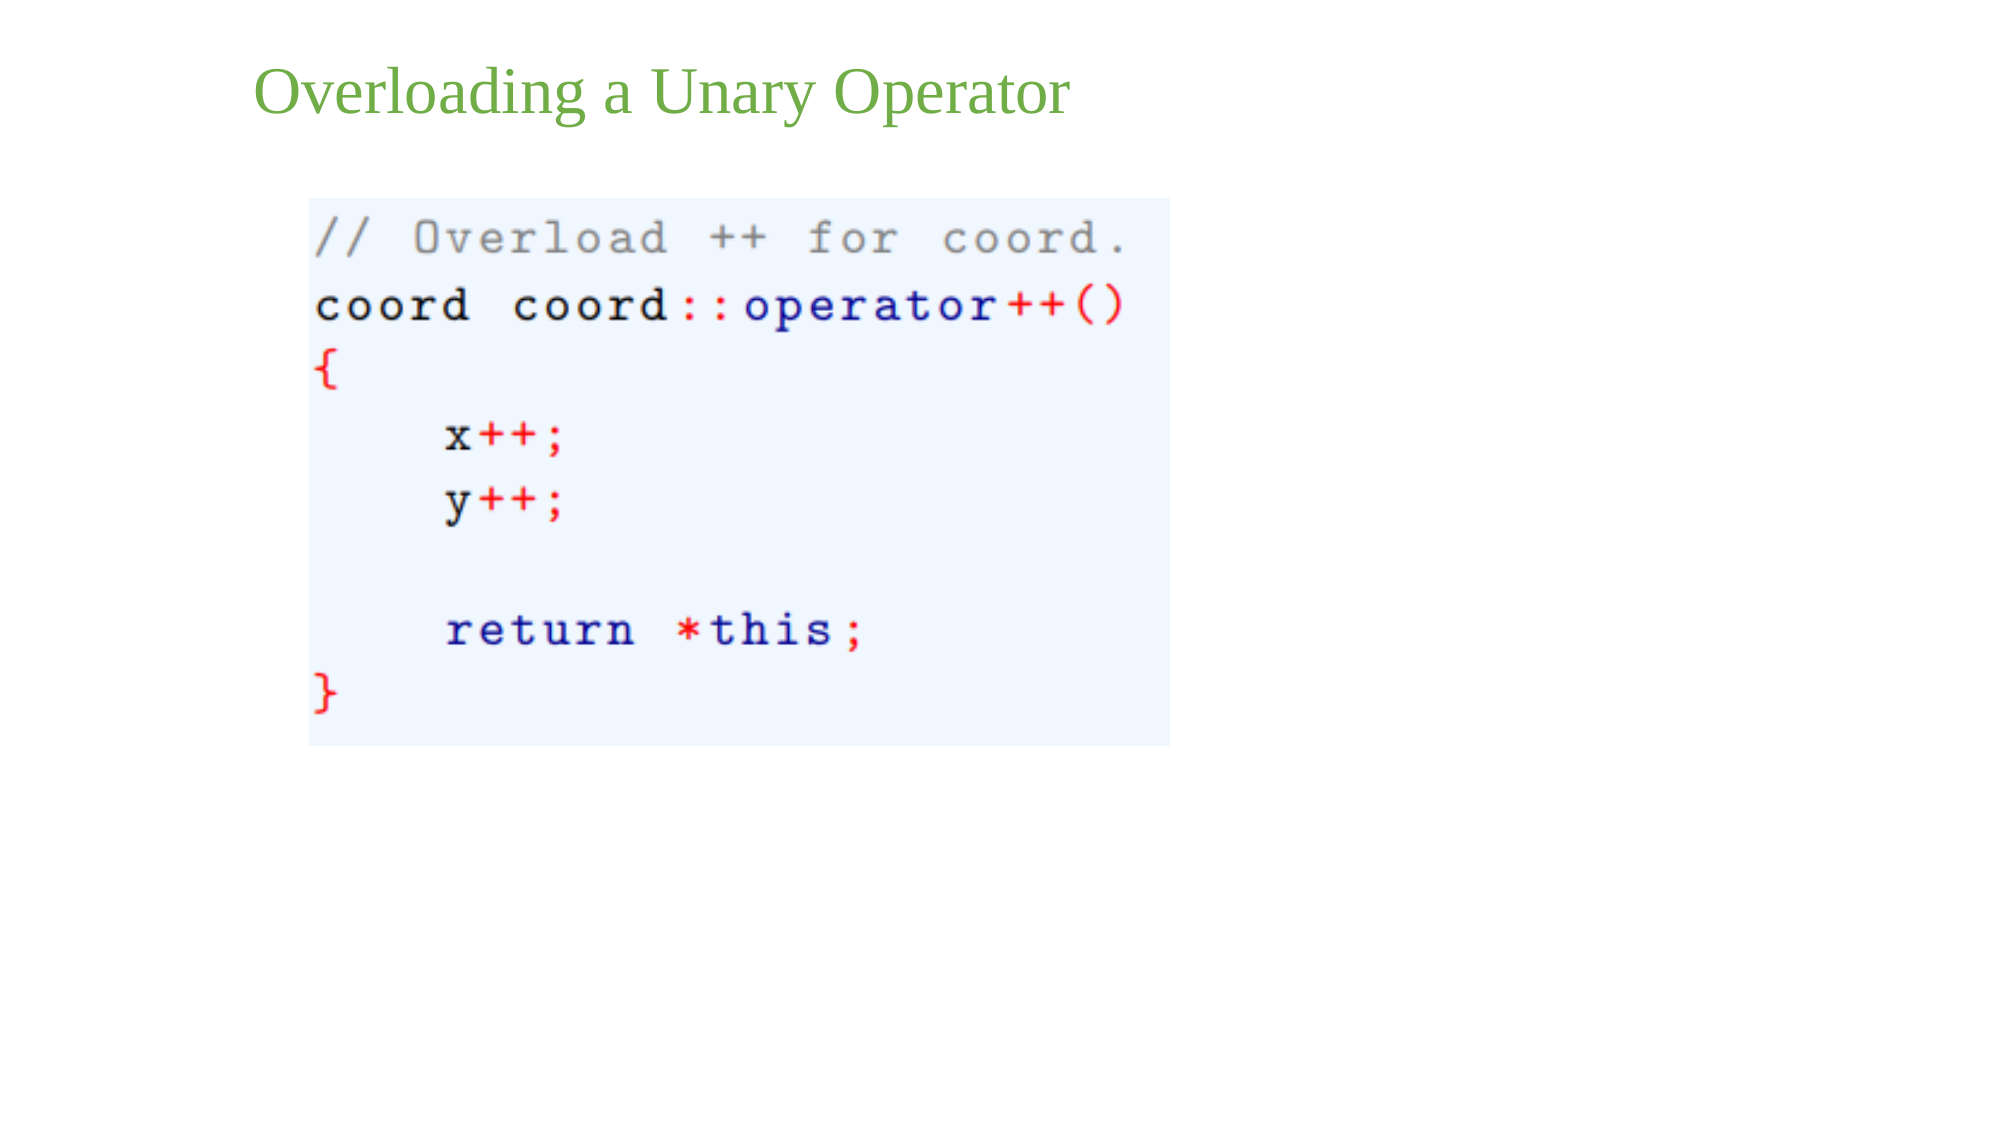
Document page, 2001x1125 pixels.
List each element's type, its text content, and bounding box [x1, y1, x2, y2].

picture [300, 197, 1170, 746]
subtitle Overloading a Unary Operator [238, 48, 1739, 1091]
